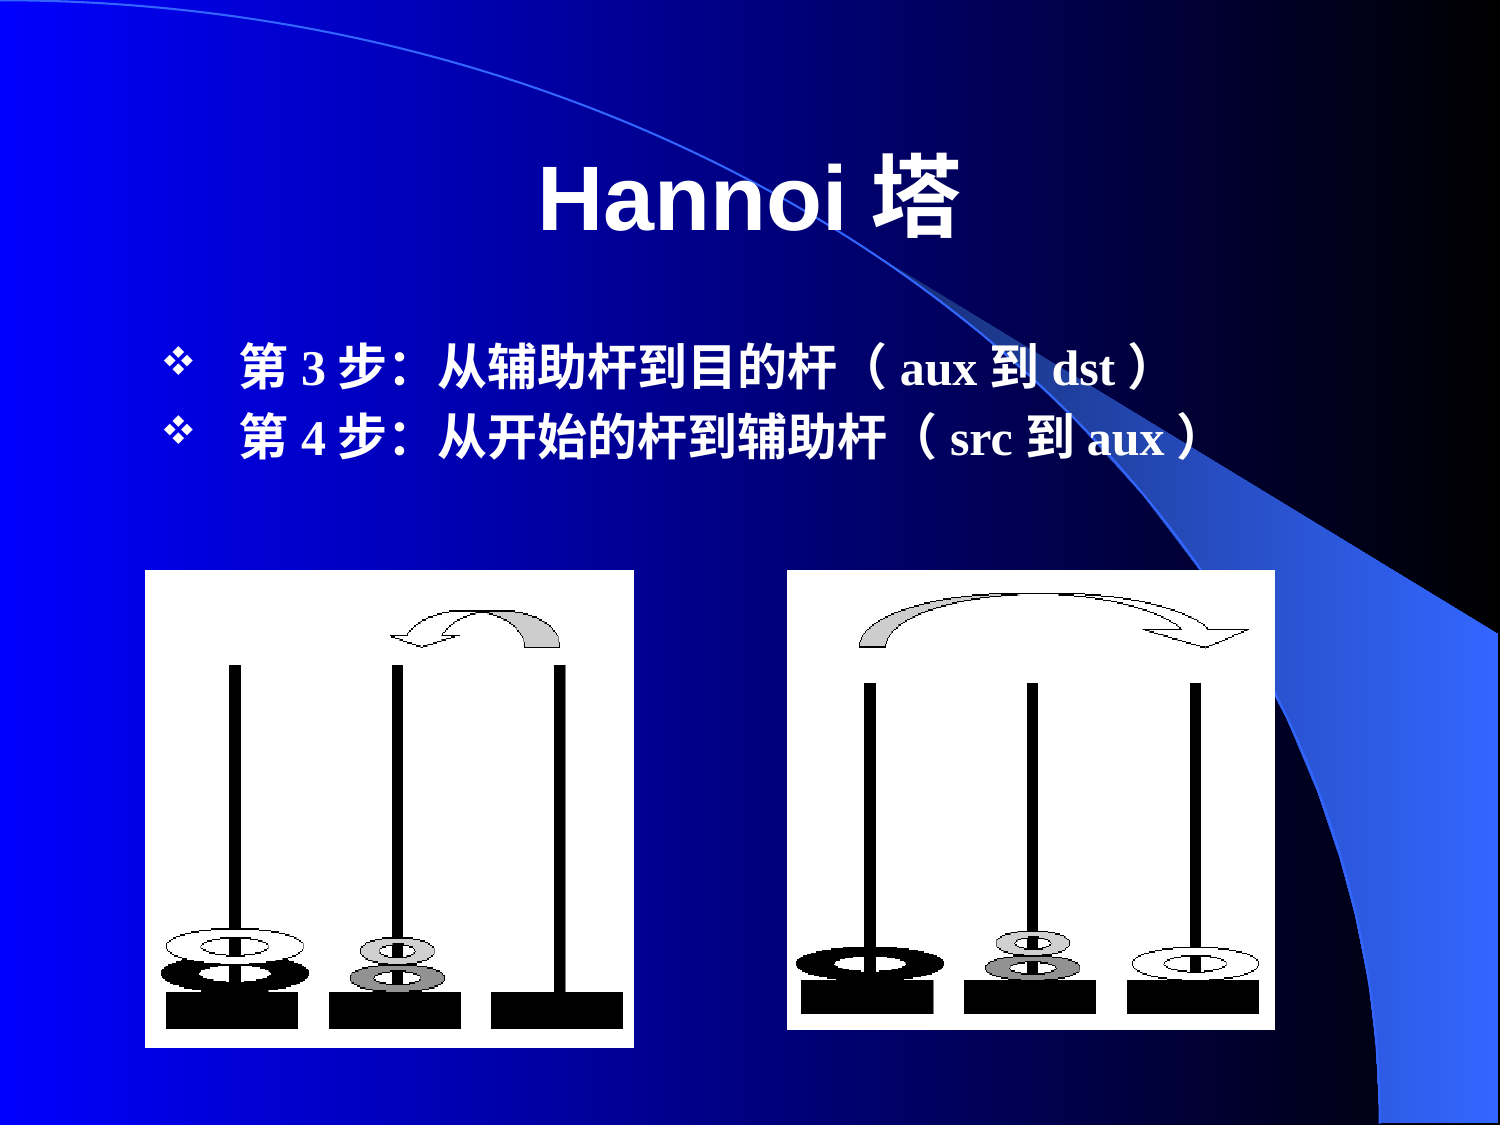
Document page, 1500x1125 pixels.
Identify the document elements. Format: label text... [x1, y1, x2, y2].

picture [787, 570, 1276, 1030]
title Hannoi塔 [112, 99, 1388, 288]
list 第3步：从辅助杆到目的杆（aux到dst） 第4步：从开始的杆到辅助杆（src到aux） [145, 327, 1376, 444]
picture [145, 570, 634, 1048]
